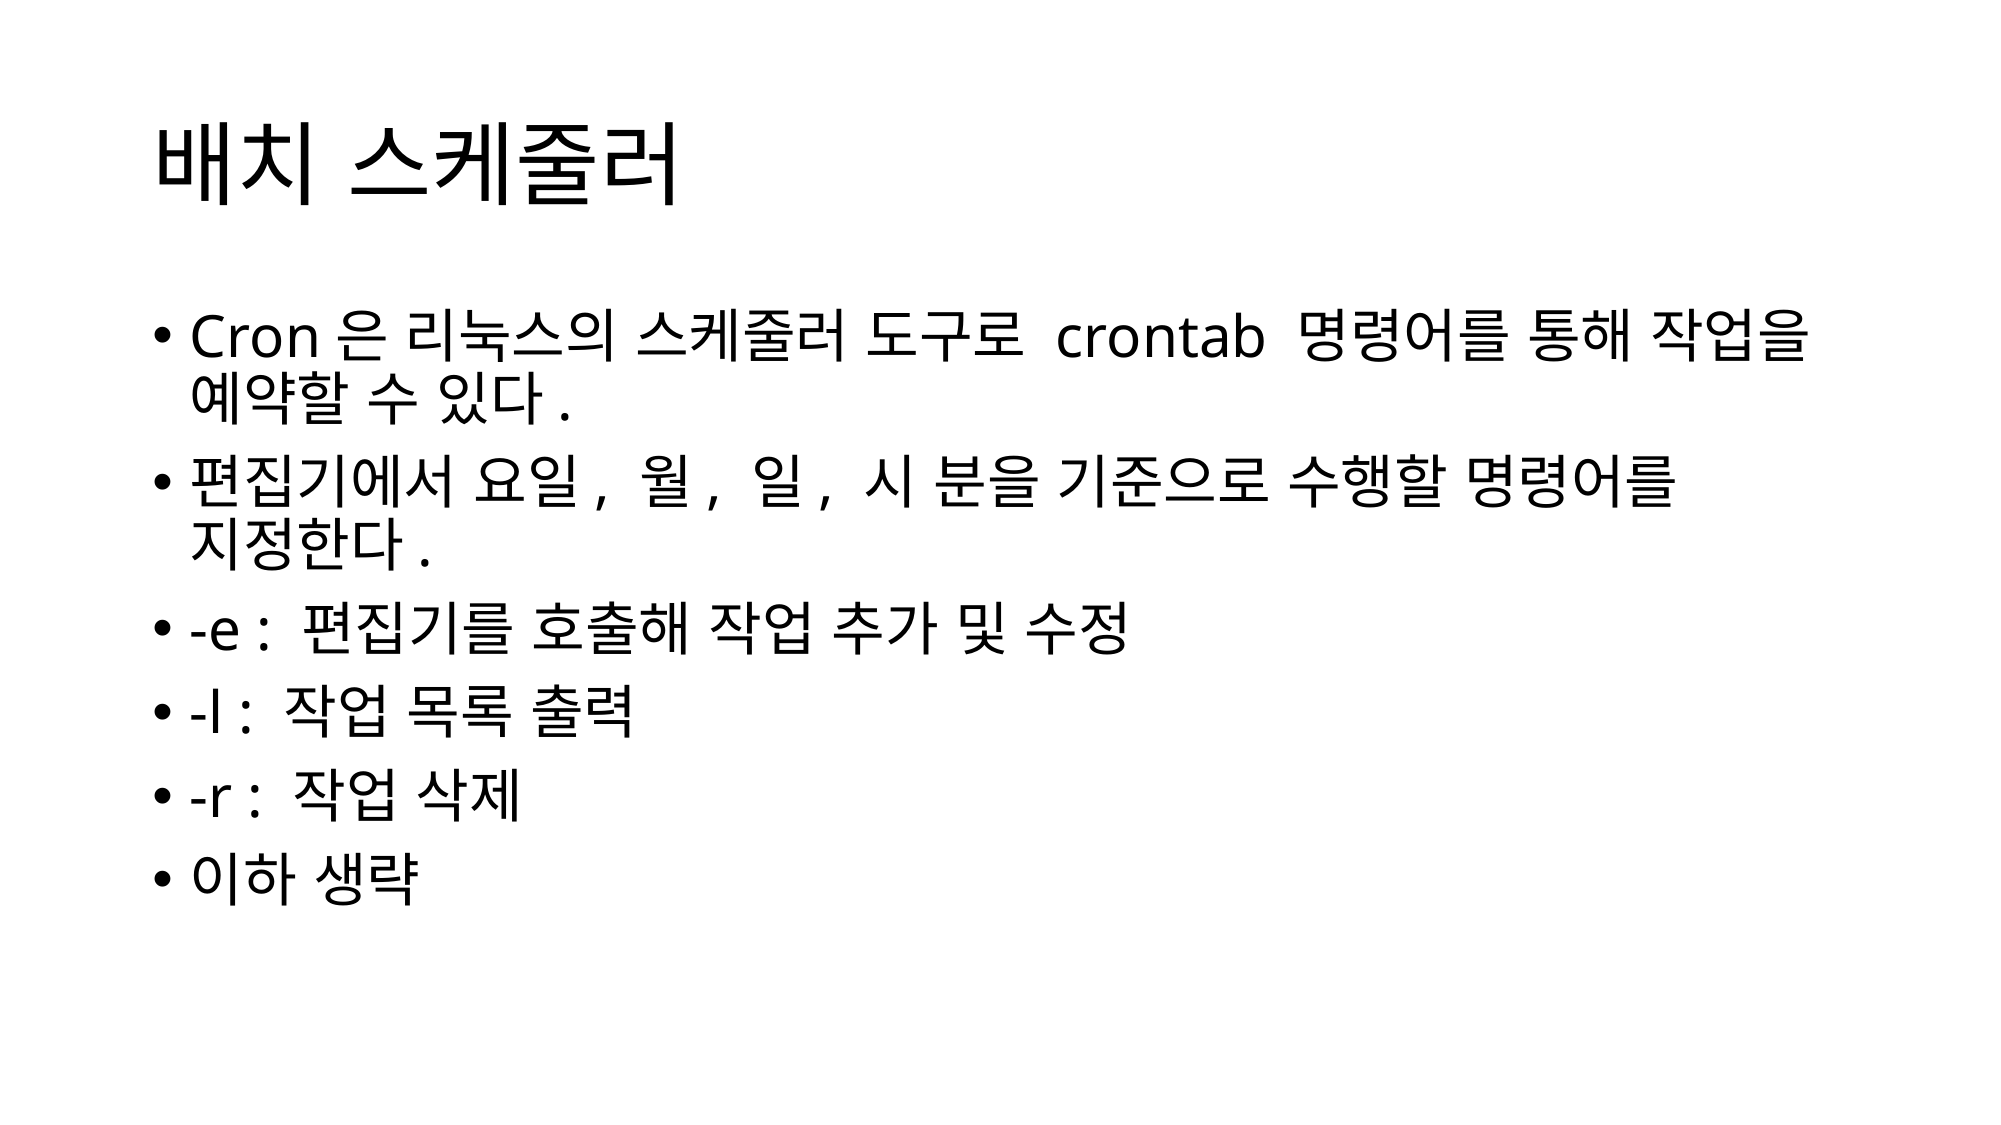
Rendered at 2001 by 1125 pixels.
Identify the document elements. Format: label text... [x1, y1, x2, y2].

list Cron은 리눅스의 스케줄러 도구로 crontab 명령어를 통해 작업을 예약할 수 있다. 편집기에서 요일, 월, 일, 시 분을 기준으로 수행할 명령어를 지정한다. -e : 편집기를 호출해 작업 추가 및 수정 -l : 작업 목록 출력 -r : 작업 삭제 이하 생략 [137, 299, 1863, 1014]
title 배치 스케줄러 [137, 59, 1863, 278]
